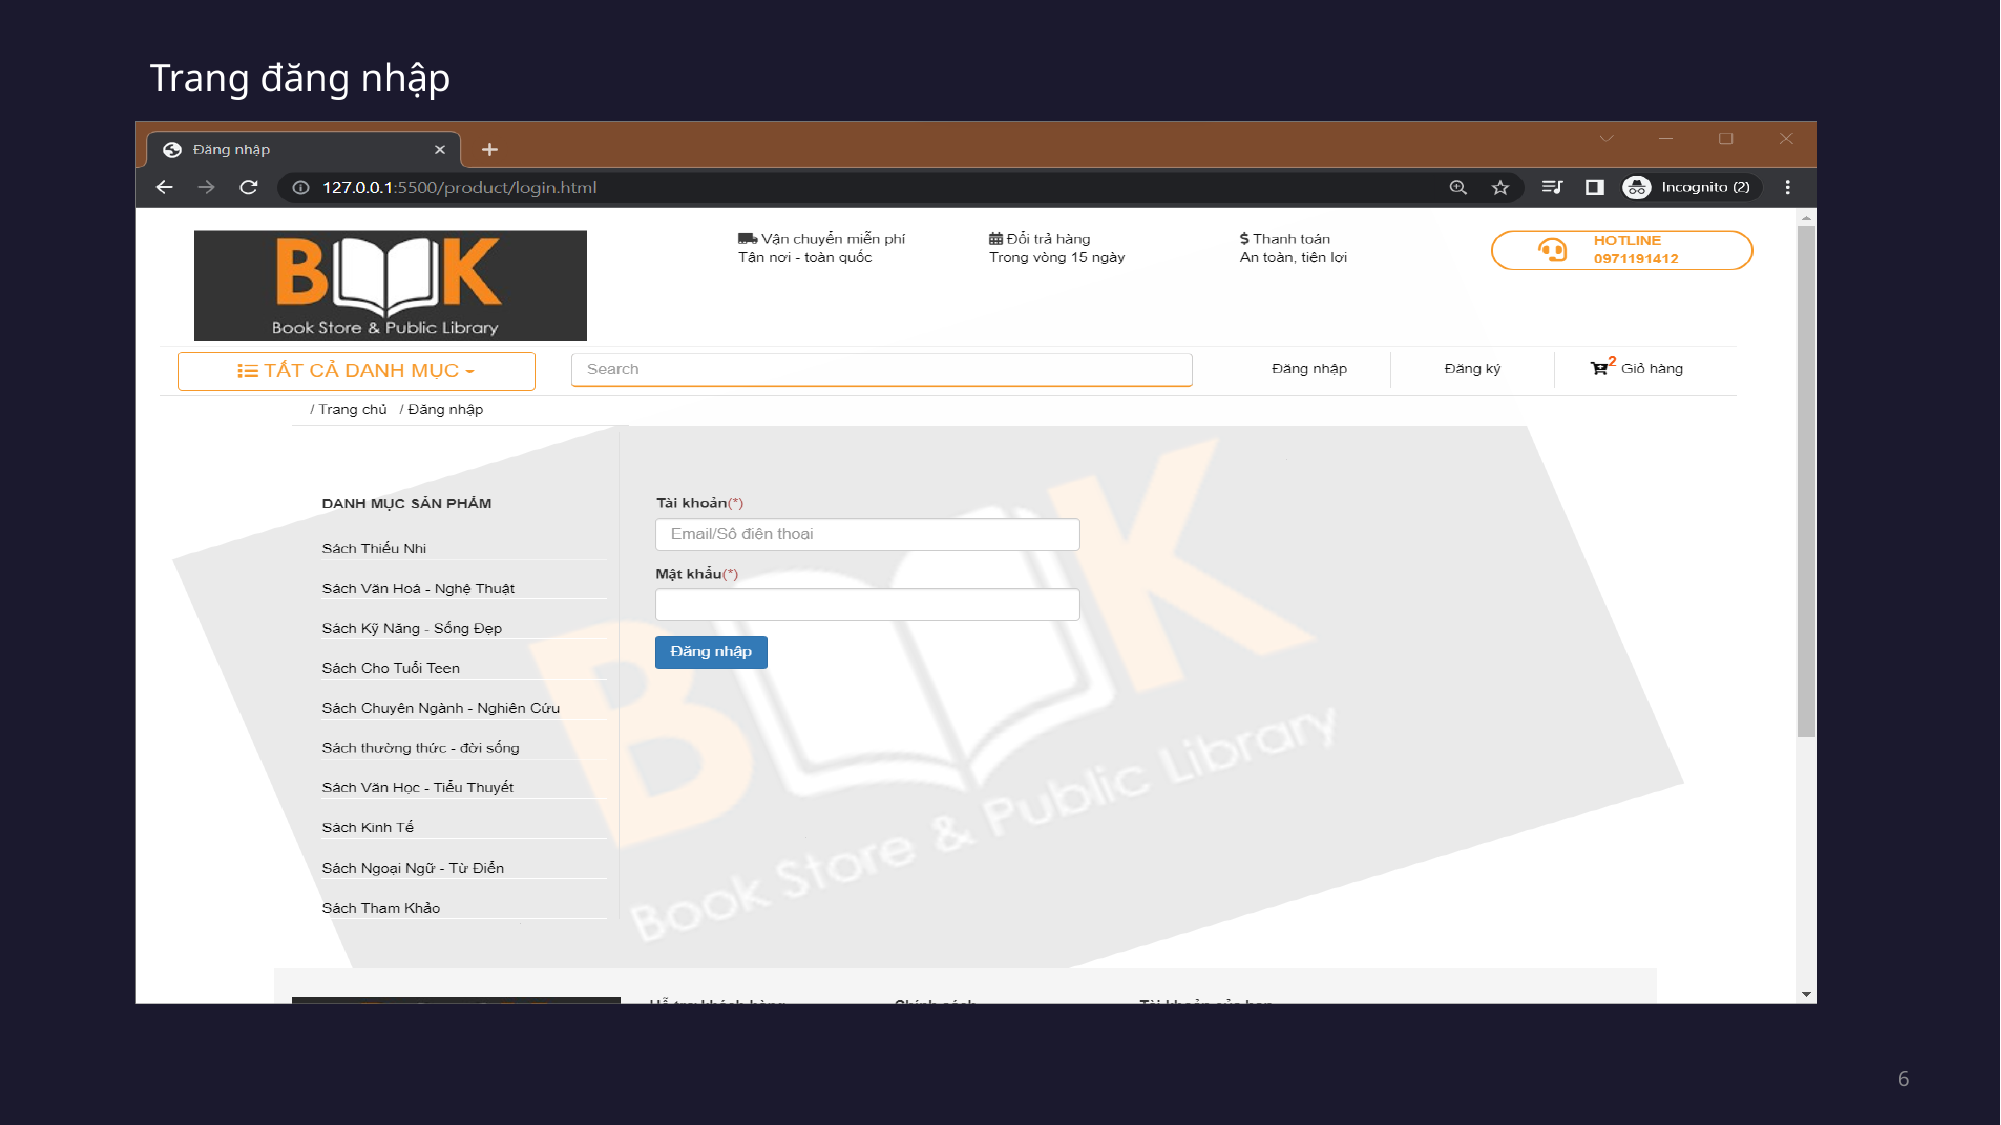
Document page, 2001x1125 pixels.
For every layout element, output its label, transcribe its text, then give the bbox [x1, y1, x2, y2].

text_box Trang đăng nhập [135, 46, 682, 107]
slide_number 6 [1632, 1067, 1910, 1093]
picture [134, 121, 1817, 1004]
